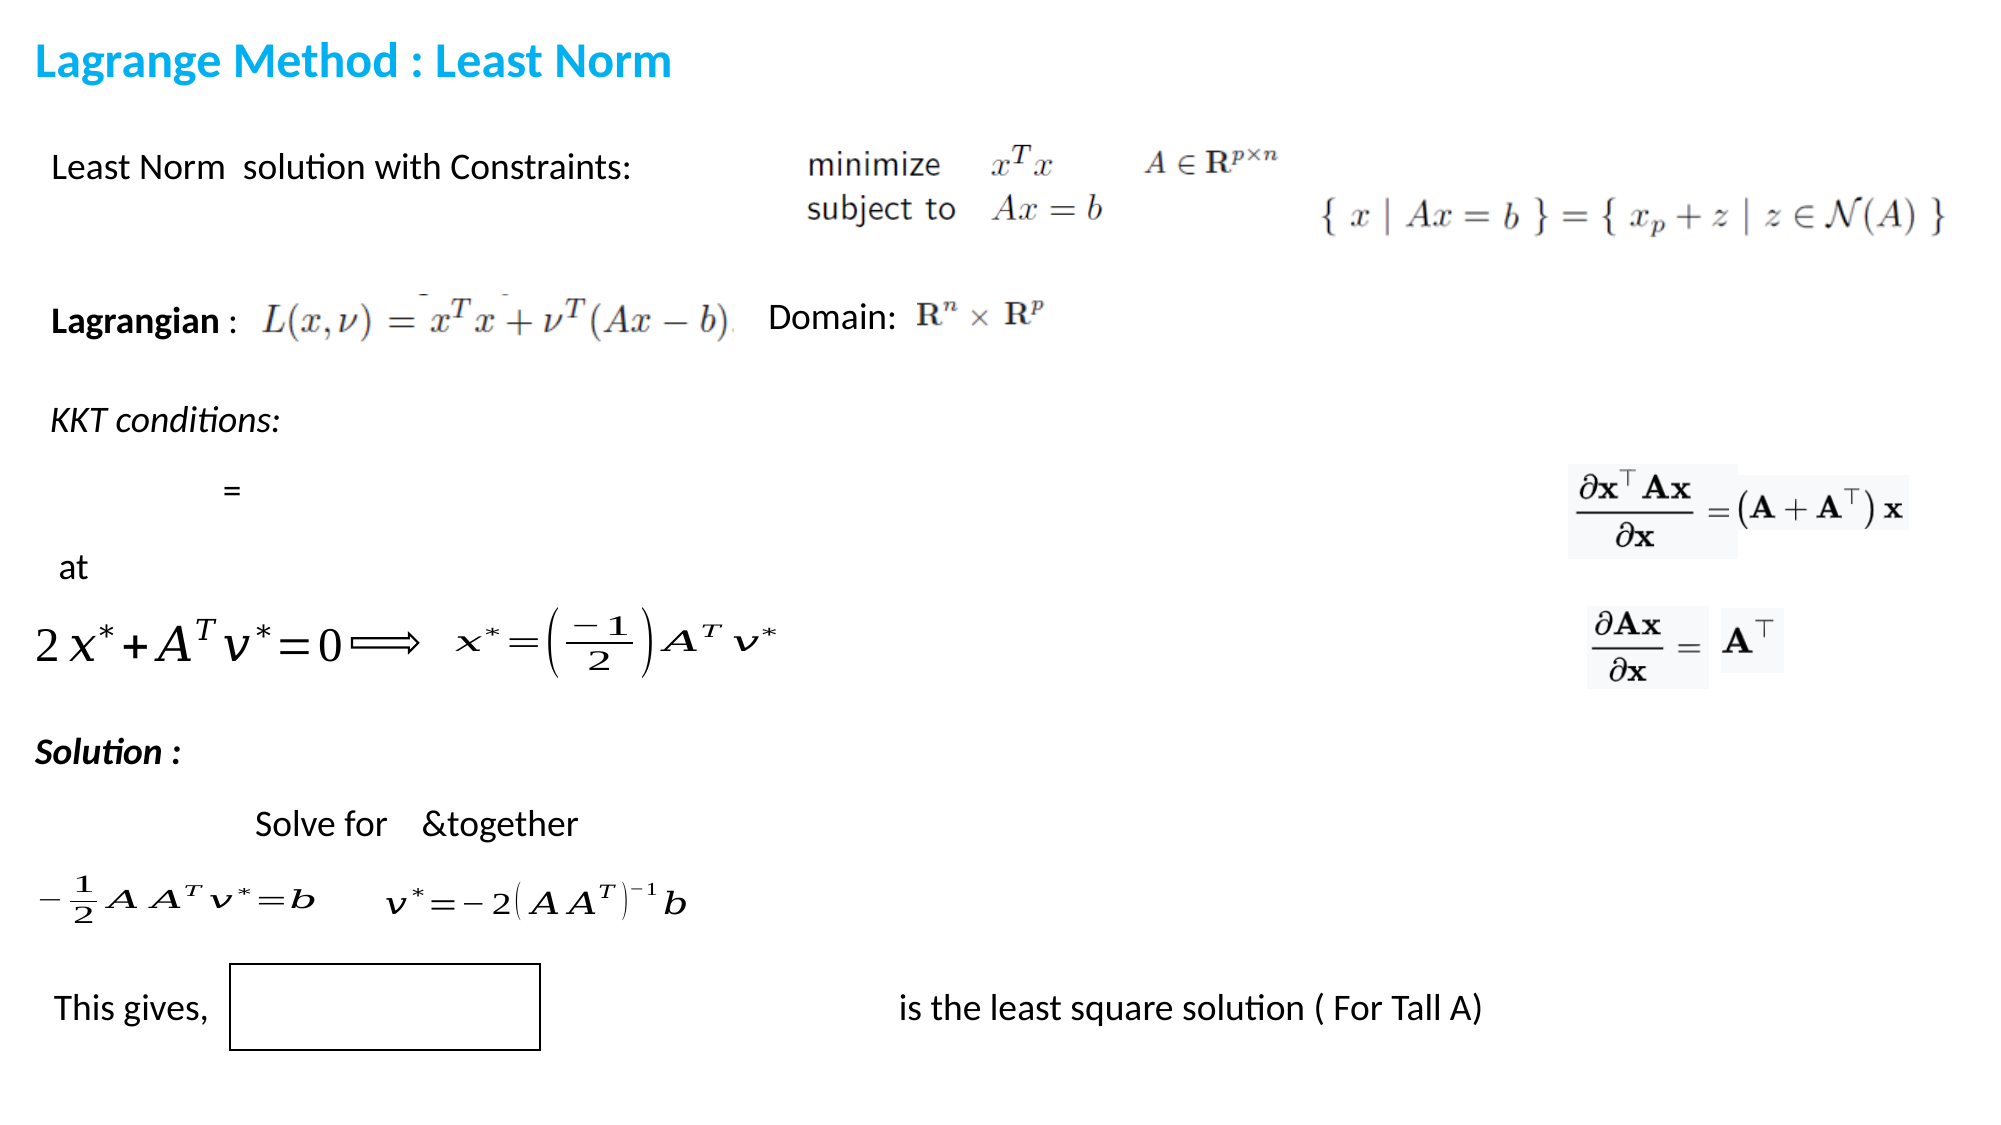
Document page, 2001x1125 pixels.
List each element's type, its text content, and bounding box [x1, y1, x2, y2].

text_box [229, 963, 541, 1051]
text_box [753, 284, 1046, 346]
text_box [1568, 464, 1909, 690]
text_box [350, 631, 420, 655]
picture [770, 134, 1280, 237]
text_box Solution : [20, 719, 302, 780]
picture [1313, 180, 1955, 250]
text_box Lagrangian : [36, 288, 275, 349]
text_box Least Norm solution with Constraints: [36, 134, 727, 194]
picture [258, 294, 734, 353]
text_box KKT conditions: [35, 387, 874, 447]
text_box Lagrange Method : Least Norm [20, 20, 1146, 96]
